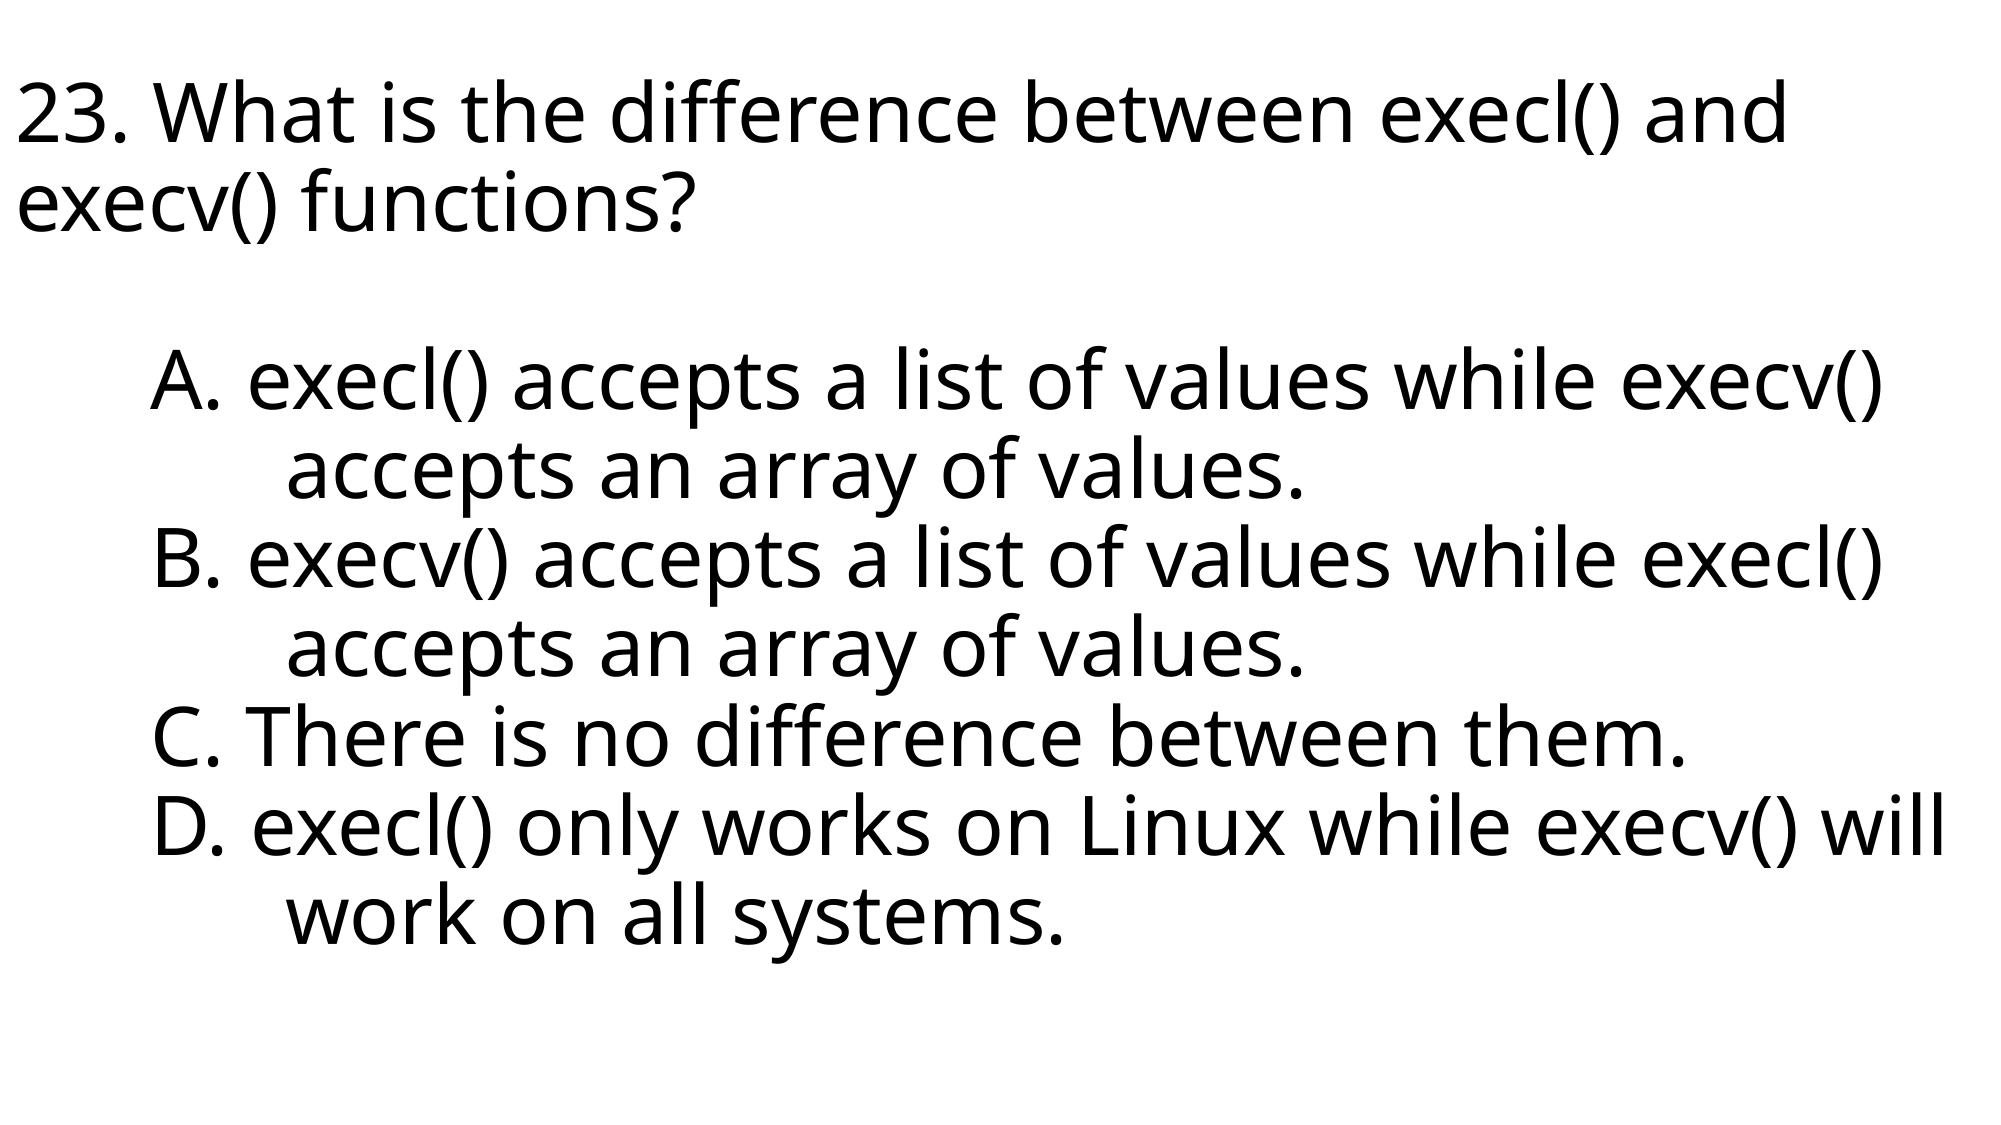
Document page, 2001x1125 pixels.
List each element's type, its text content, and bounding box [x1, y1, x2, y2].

title 23. What is the difference between execl() and execv() functions? A. execl() accepts a list of values while execv() accepts an array of values. B. execv() accepts a list of values while execl() accepts an array of values. C. There is no difference between them. D. execl() only works on Linux while execv() will work on all systems. [0, 63, 2000, 1125]
